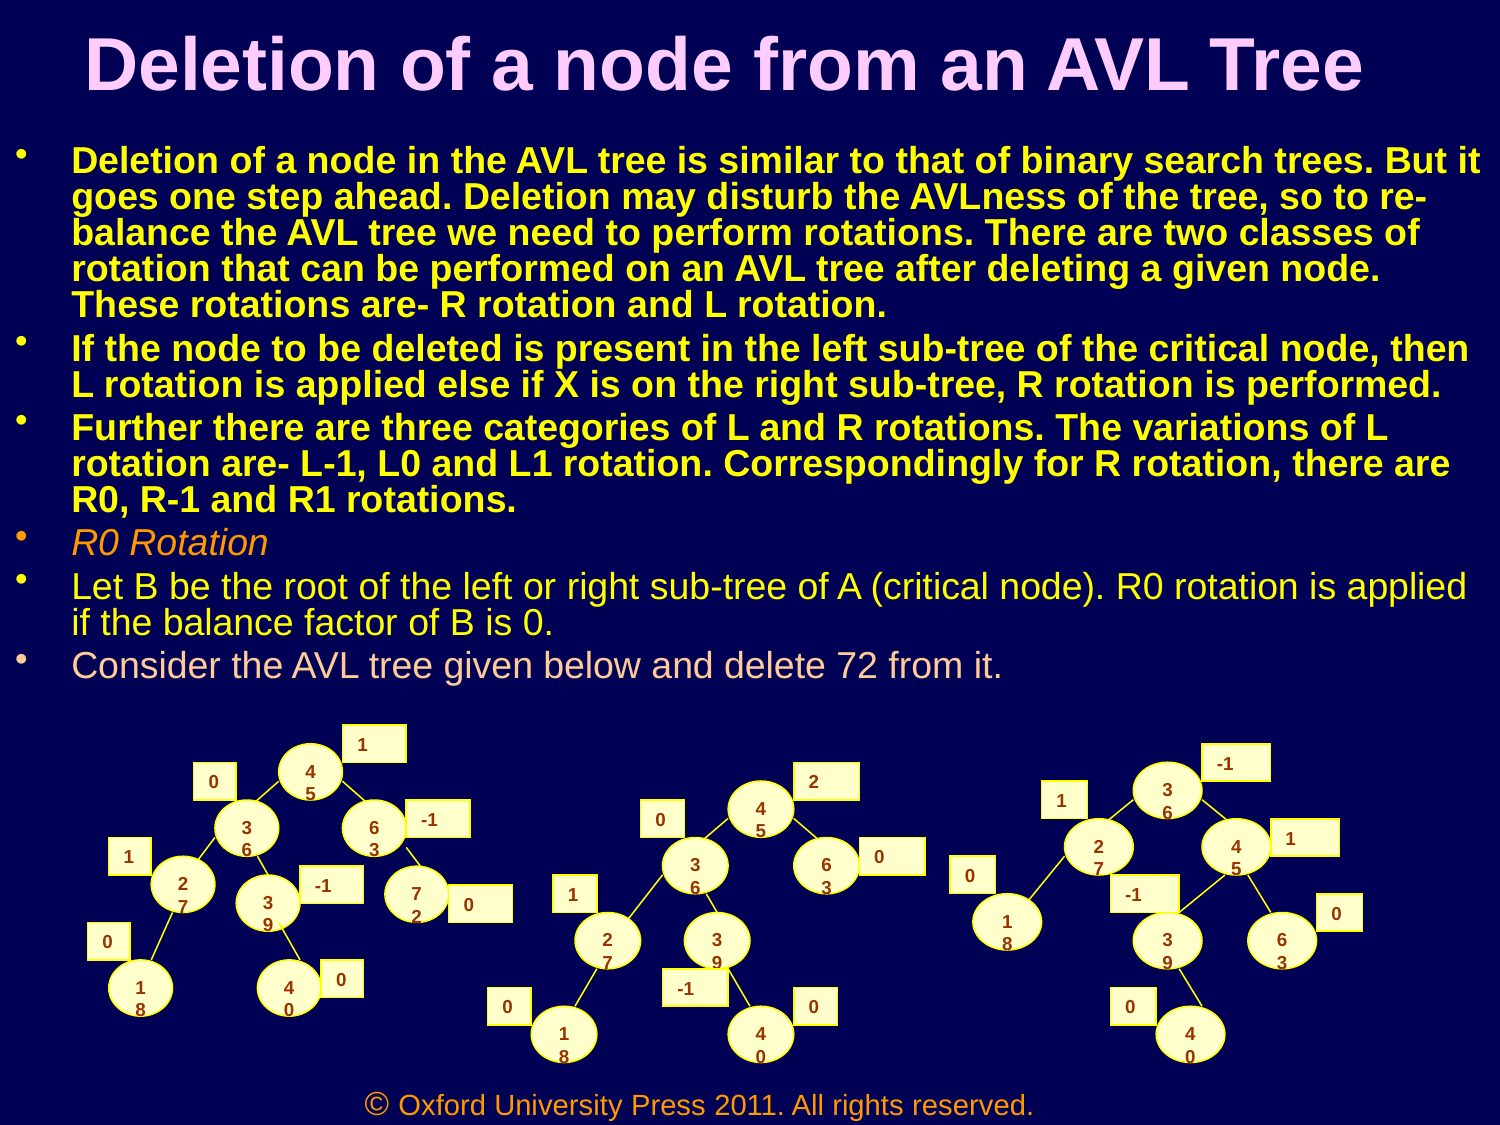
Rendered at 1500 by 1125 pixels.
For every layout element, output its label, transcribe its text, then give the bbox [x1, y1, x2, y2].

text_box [949, 743, 1363, 1063]
list Deletion of a node in the AVL tree is similar to that of binary search trees. But it goes one step ahead. Deletion may disturb the AVLness of the tree, so to re-balance the AVL tree we need to perform rotations. There are two classes of rotation that can be performed on an AVL tree after deleting a given node. These rotations are- R rotation and L rotation. If the node to be deleted is present in the left sub-tree of the critical node, then L rotation is applied else if X is on the right sub-tree, R rotation is performed. Further there are three categories of L and R rotations. The variations of L rotation are- L-1, L0 and L1 rotation. Correspondingly for R rotation, there are R0, R-1 and R1 rotations. R0 Rotation Let B be the root of the left or right sub-tree of A (critical node). R0 rotation is applied if the balance factor of B is 0. Consider the AVL tree given below and delete 72 from it. [0, 137, 1500, 713]
title Deletion of a node from an AVL Tree [0, 0, 1451, 121]
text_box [487, 762, 925, 1063]
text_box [87, 724, 513, 1017]
